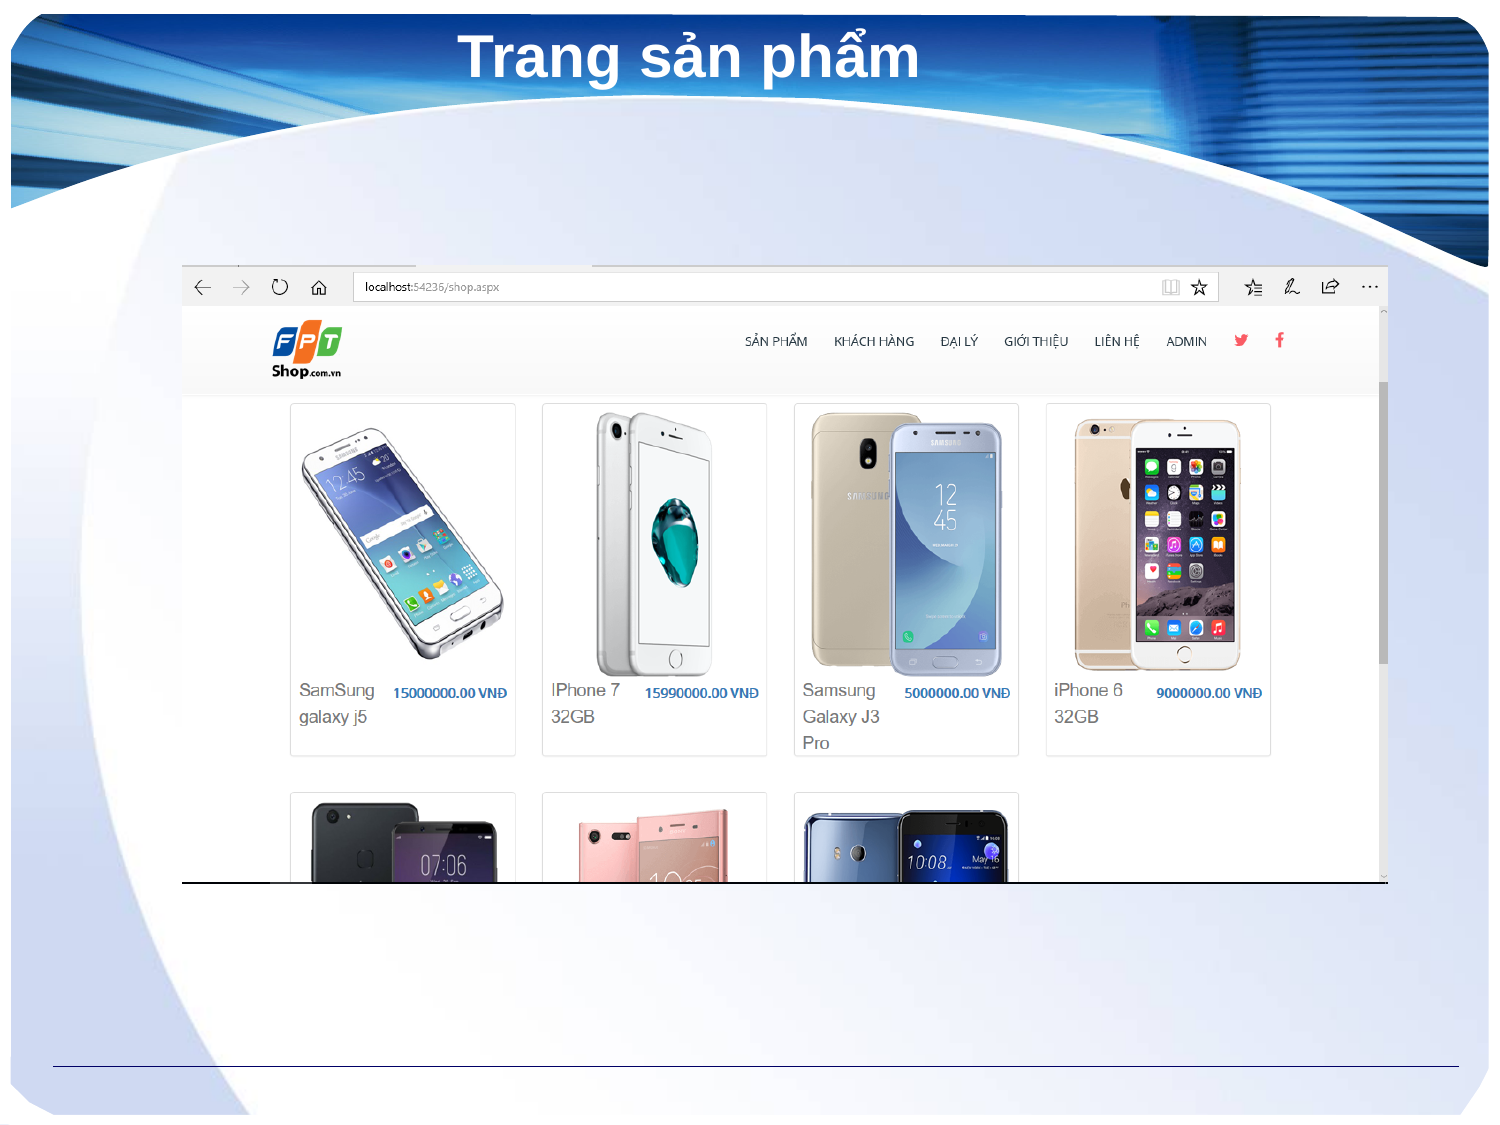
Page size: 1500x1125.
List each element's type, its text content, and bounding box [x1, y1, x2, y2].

picture [11, 14, 1488, 1114]
title Trang sản phẩm [83, 6, 1297, 100]
